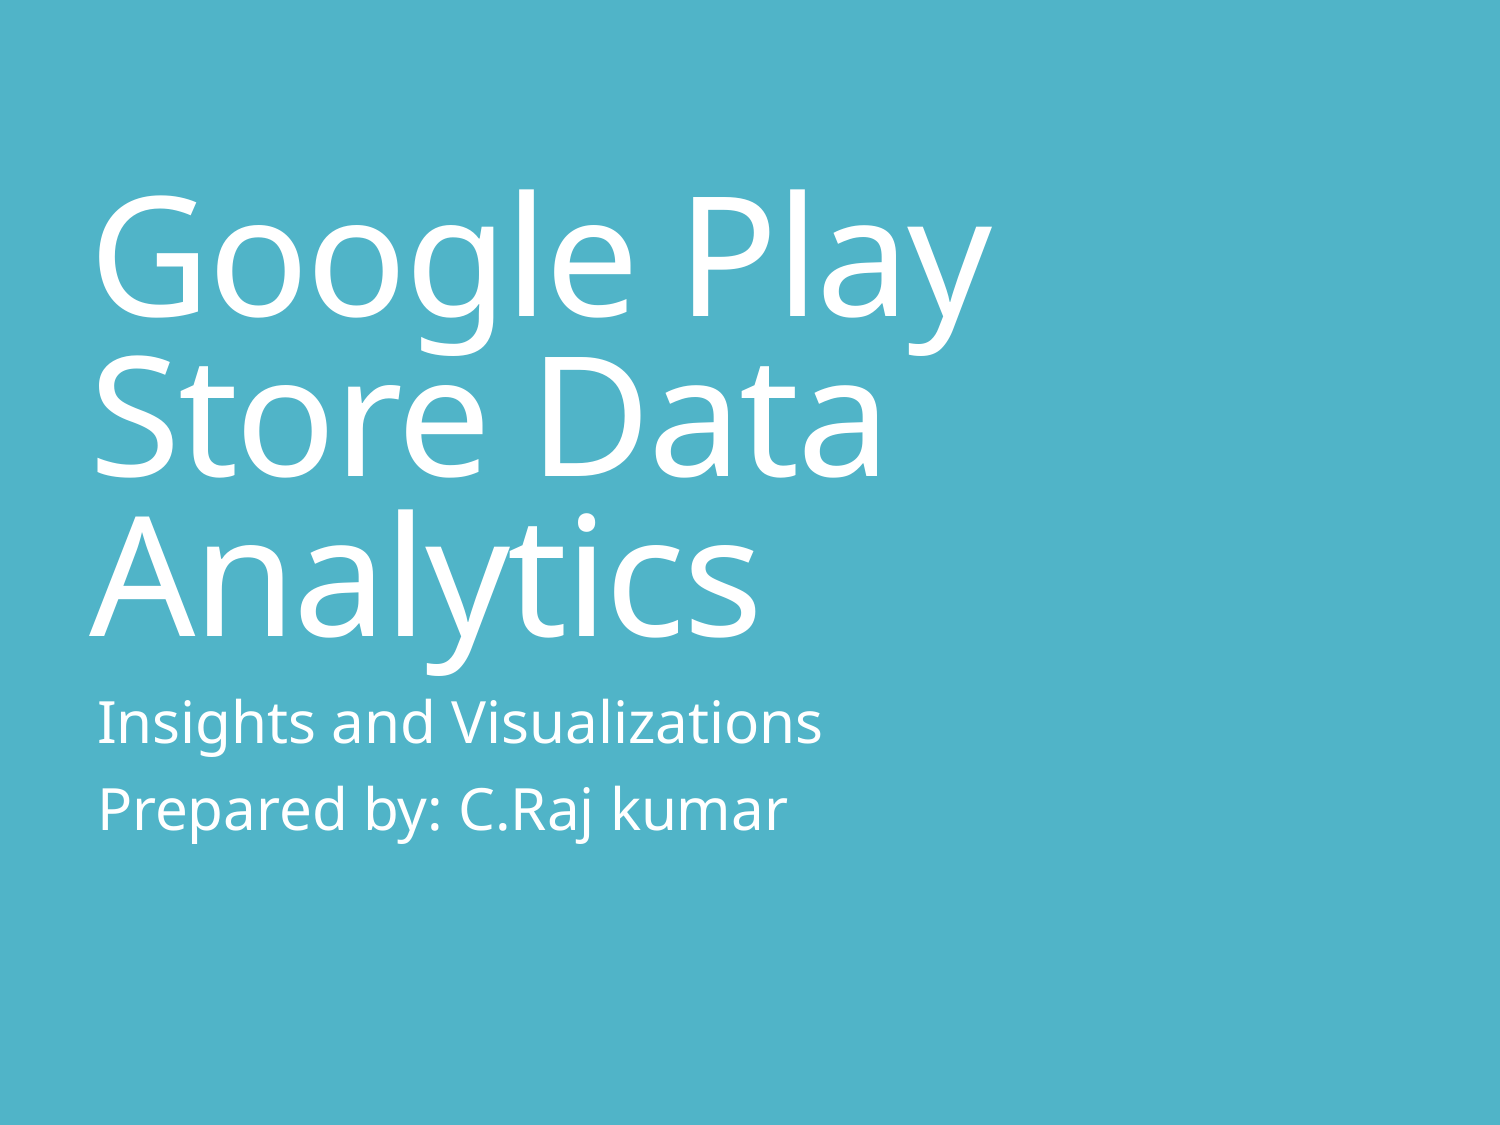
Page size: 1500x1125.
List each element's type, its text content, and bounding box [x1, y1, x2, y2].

title Google Play Store Data Analytics [74, 126, 1401, 677]
subtitle Insights and Visualizations Prepared by: C.Raj kumar [82, 688, 1218, 959]
